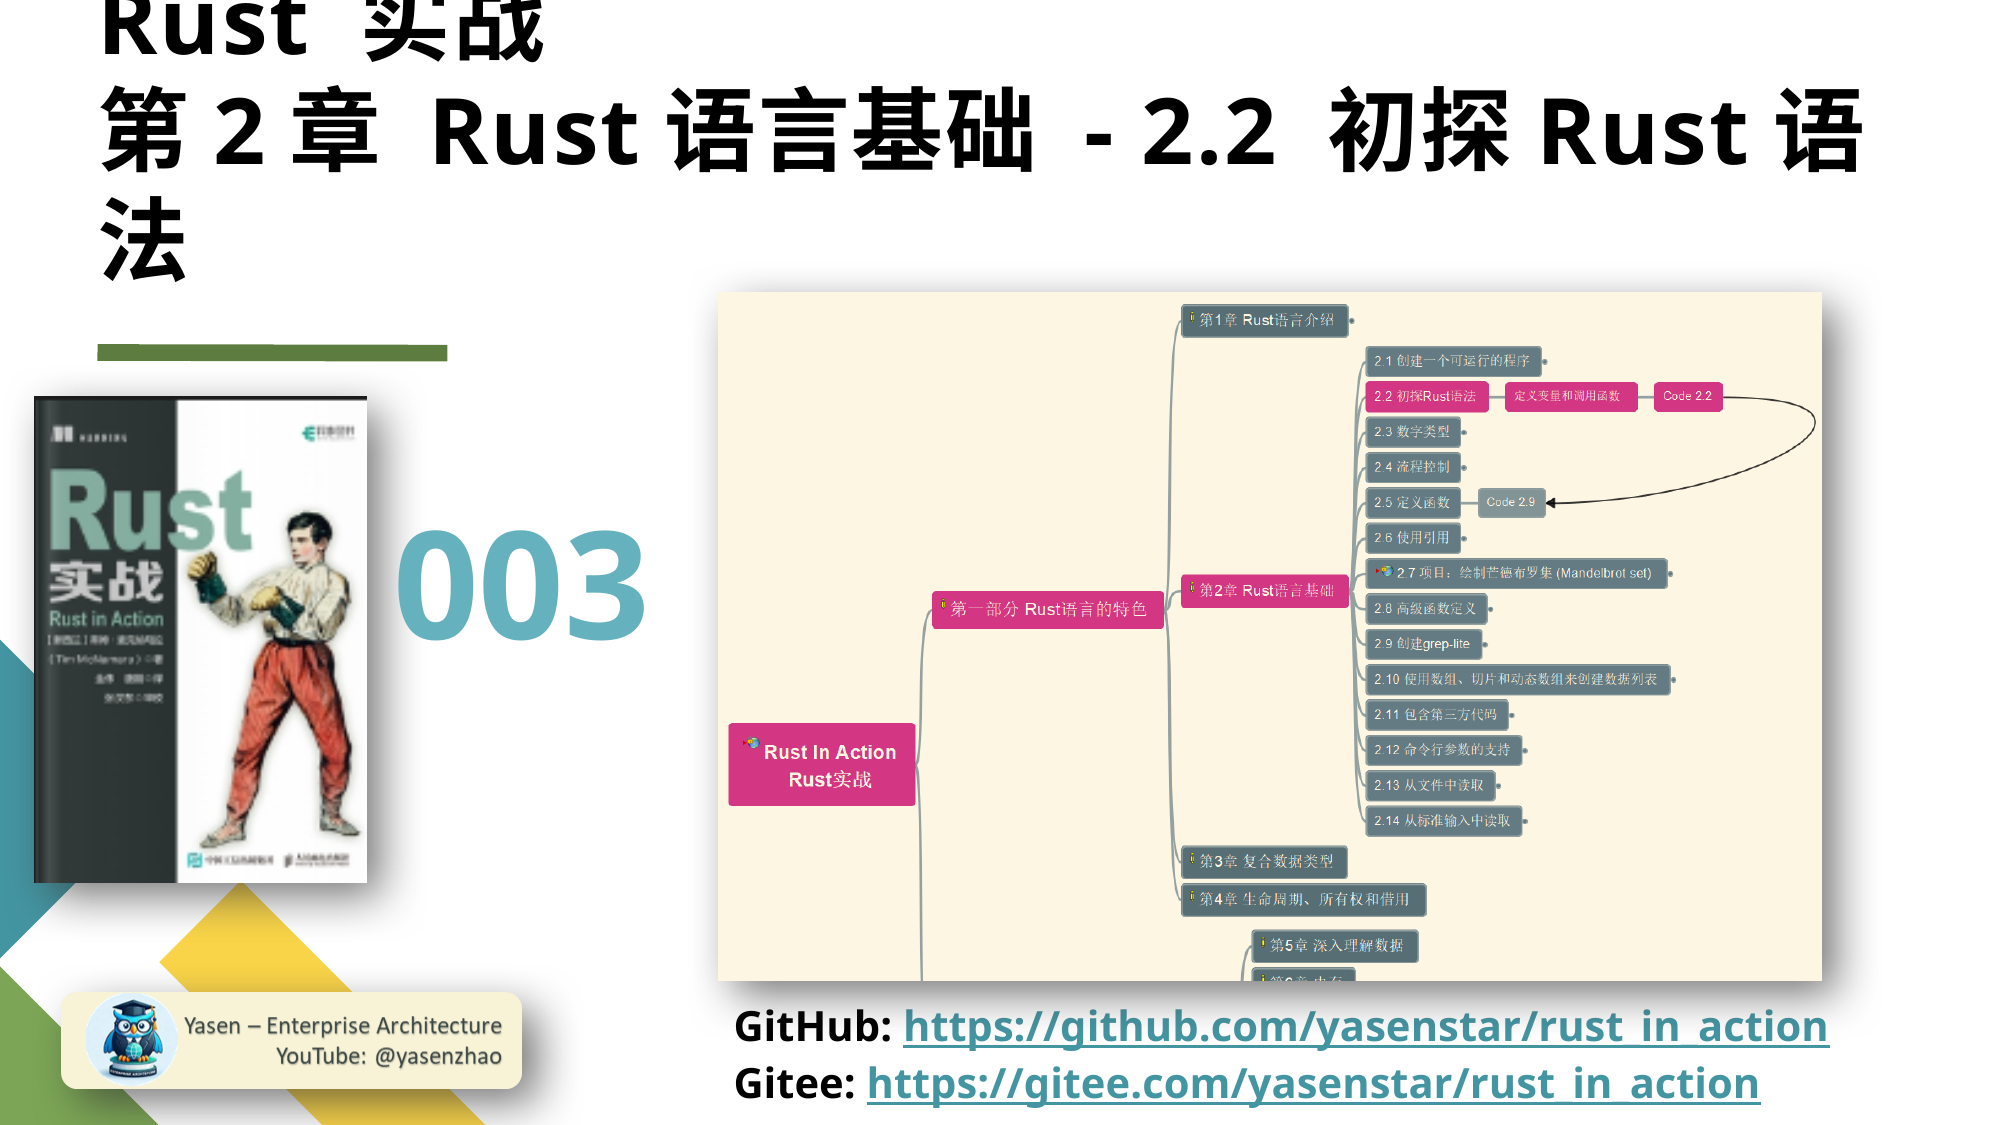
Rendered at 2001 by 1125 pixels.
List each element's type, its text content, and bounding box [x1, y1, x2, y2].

picture [60, 992, 523, 1089]
title Rust 实战 第2章 Rust语言基础 - 2.2 初探Rust语法 [97, 16, 1882, 293]
text_box GitHub: https://github.com/yasenstar/rust_in_action Gitee: https://gitee.com/yasenstar/rust_in_action [718, 1006, 1858, 1122]
text_box 003 [378, 482, 666, 677]
picture [34, 395, 367, 883]
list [718, 292, 1822, 981]
